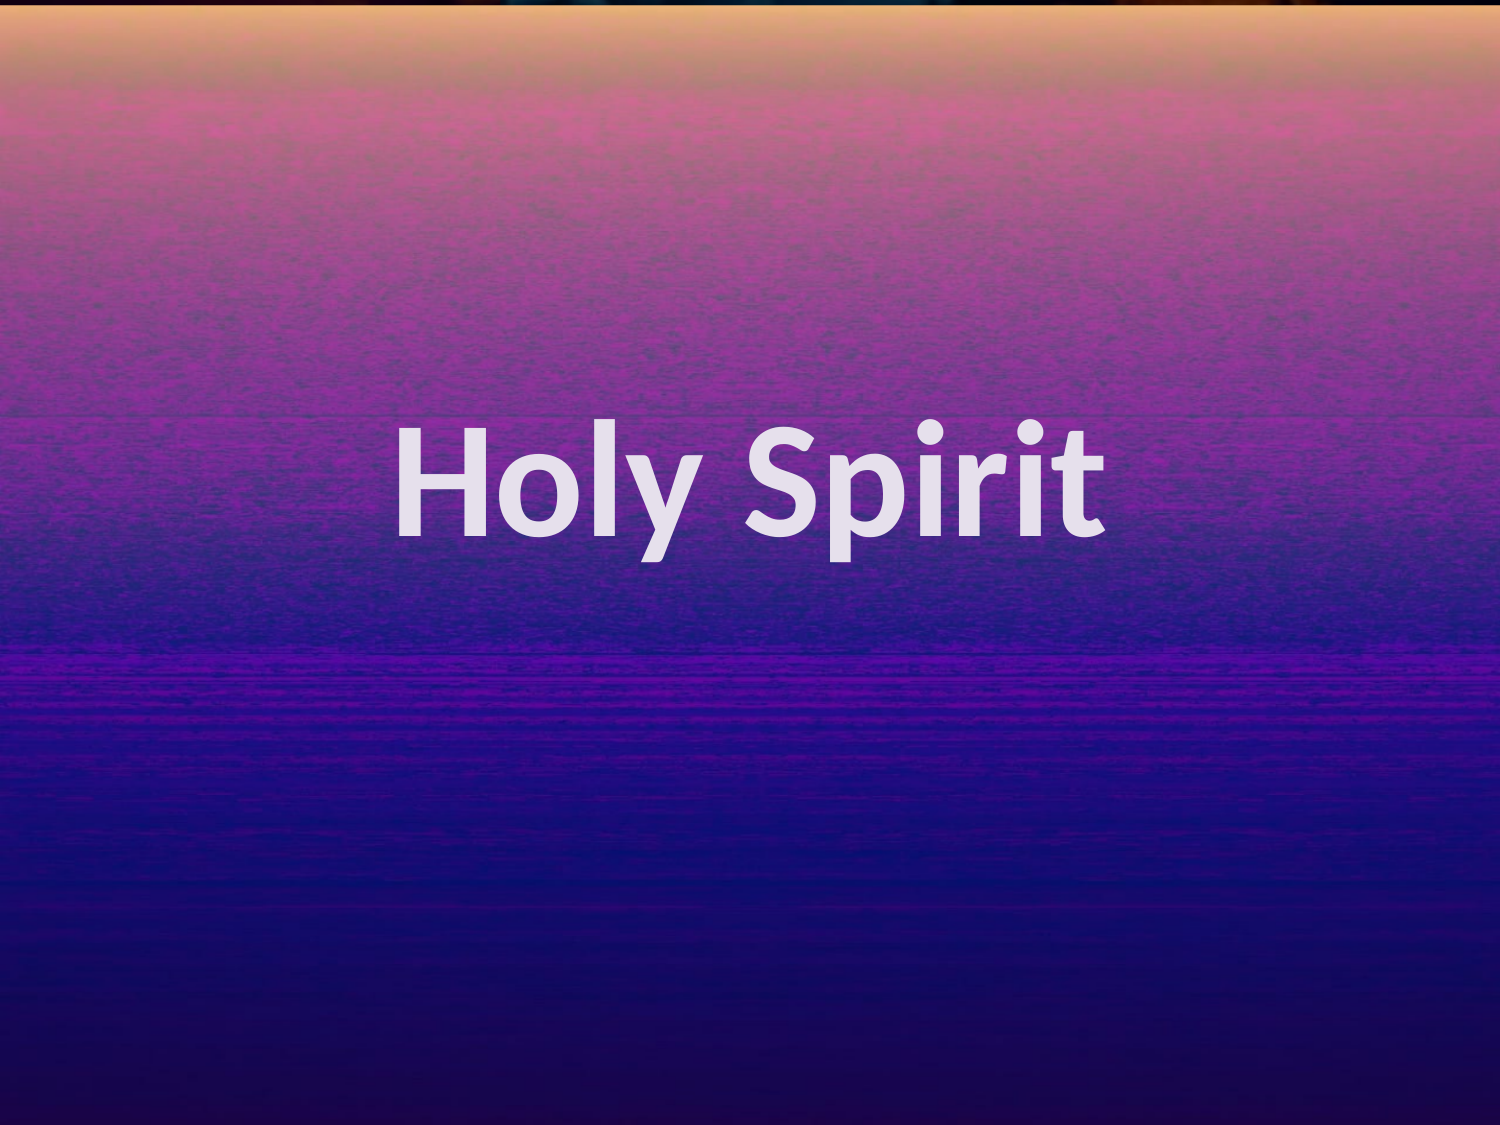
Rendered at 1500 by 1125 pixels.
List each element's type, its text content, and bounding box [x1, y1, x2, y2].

title Holy Spirit [112, 349, 1388, 591]
picture [0, 0, 1500, 1125]
